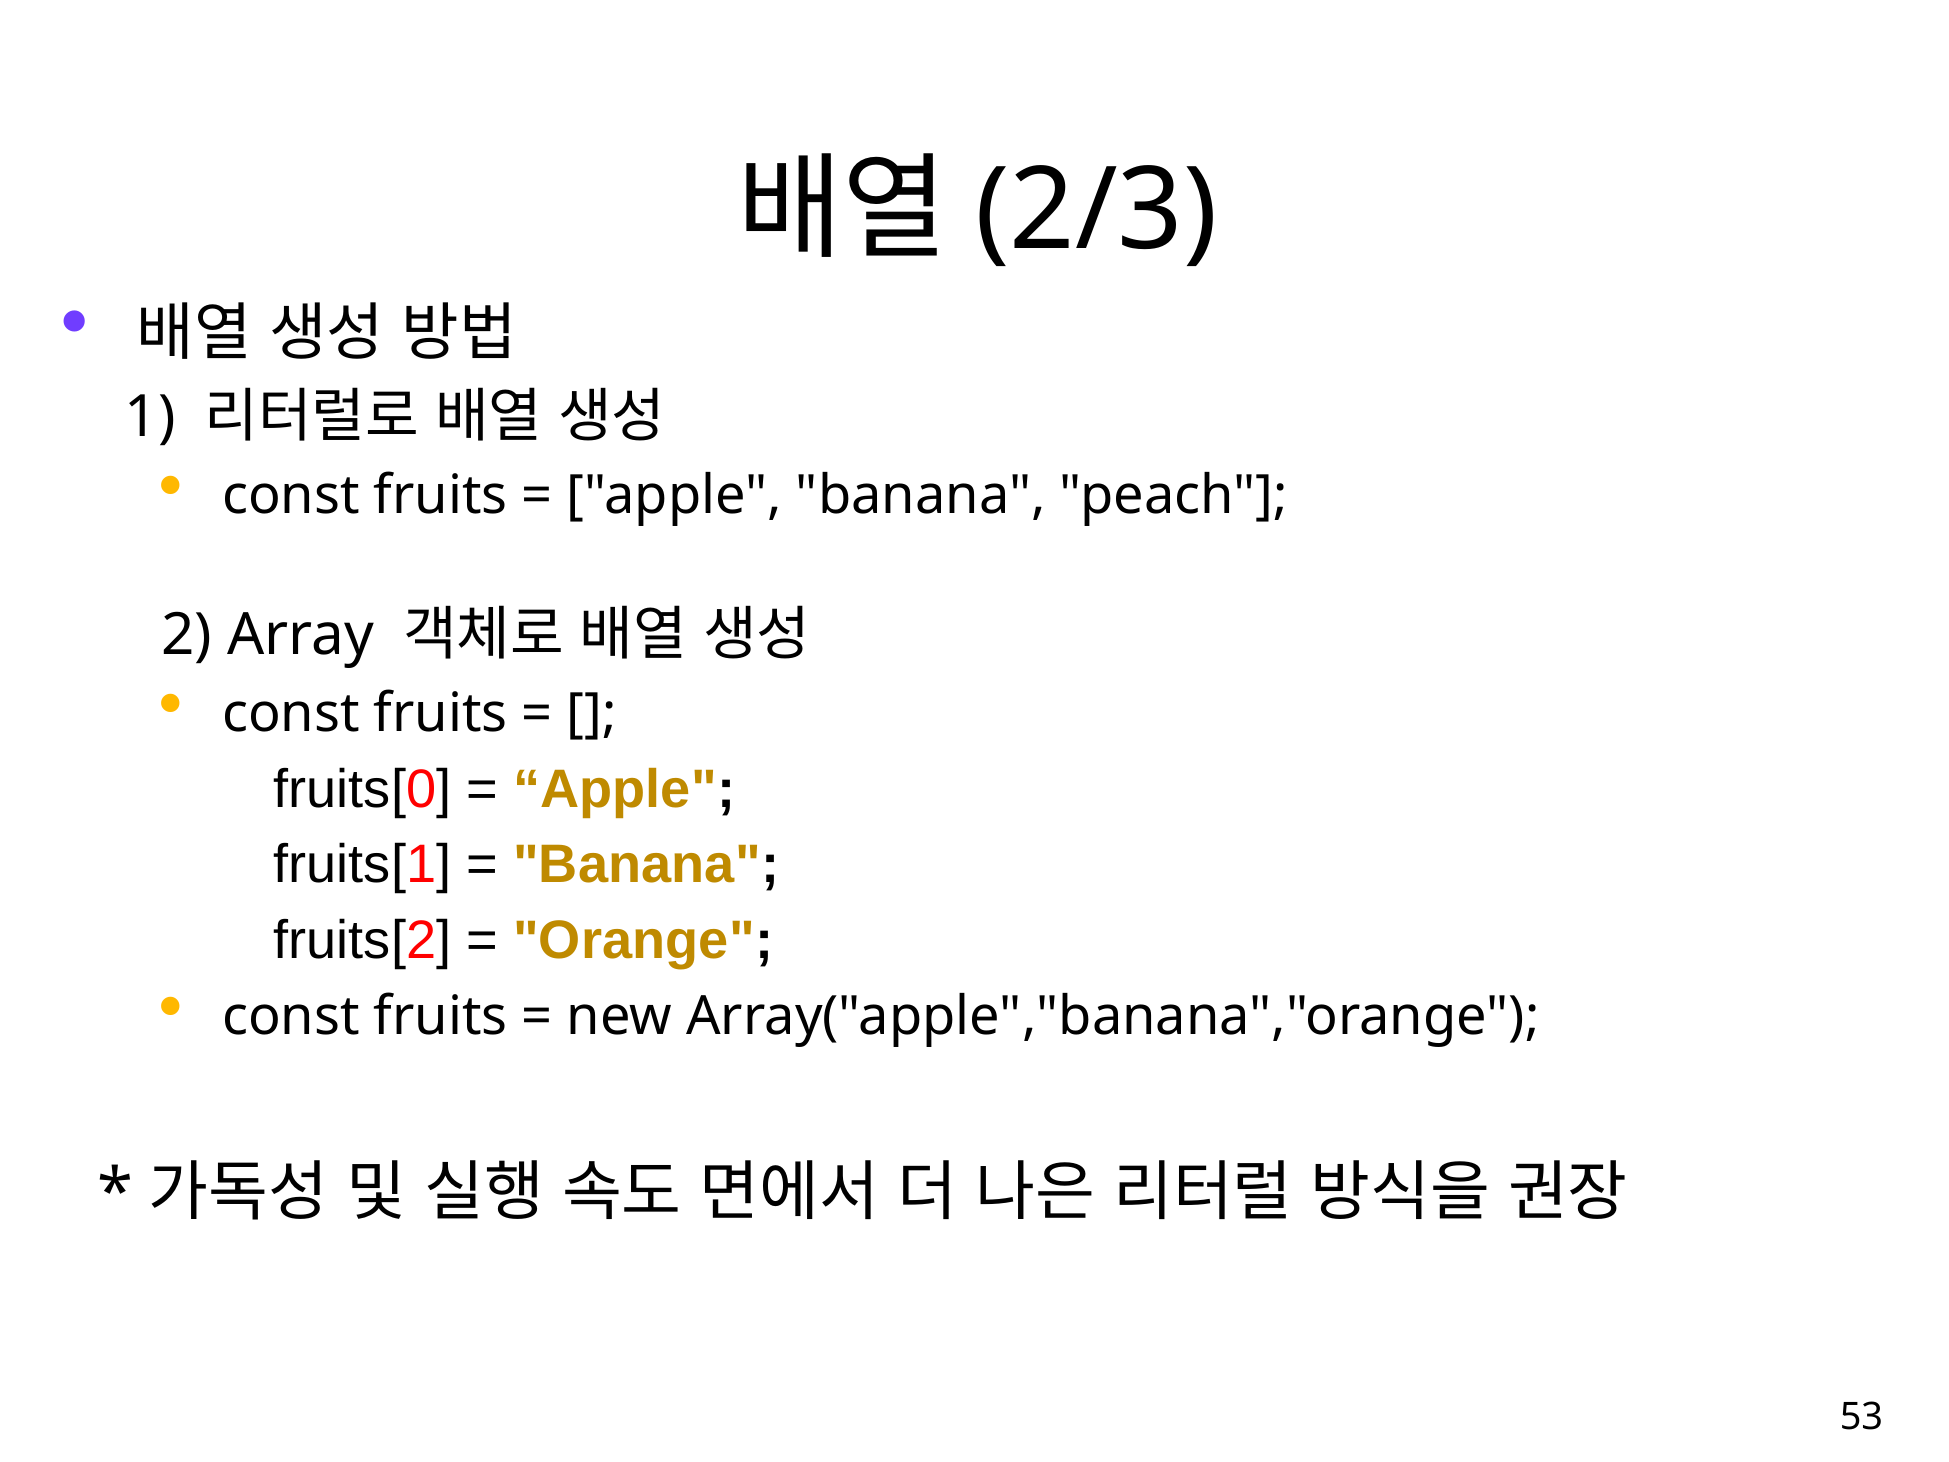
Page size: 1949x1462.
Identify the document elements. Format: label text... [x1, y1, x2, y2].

slide_number 53 [1496, 1372, 1899, 1462]
list 배열 생성 방법 1) 리터럴로 배열 생성 const fruits = ["apple", "banana", "peach"]; 2) Array 객체로 배열 생성 const fruits = []; fruits[0] = “Apple"; fruits[1] = "Banana"; fruits[2] = "Orange"; const fruits = new Array("apple","banana","orange"); *가독성 및 실행 속도 면에서 더 나은 리터럴 방식을 권장 [48, 284, 1897, 1343]
text_box 배열(2/3) [181, 116, 1774, 280]
